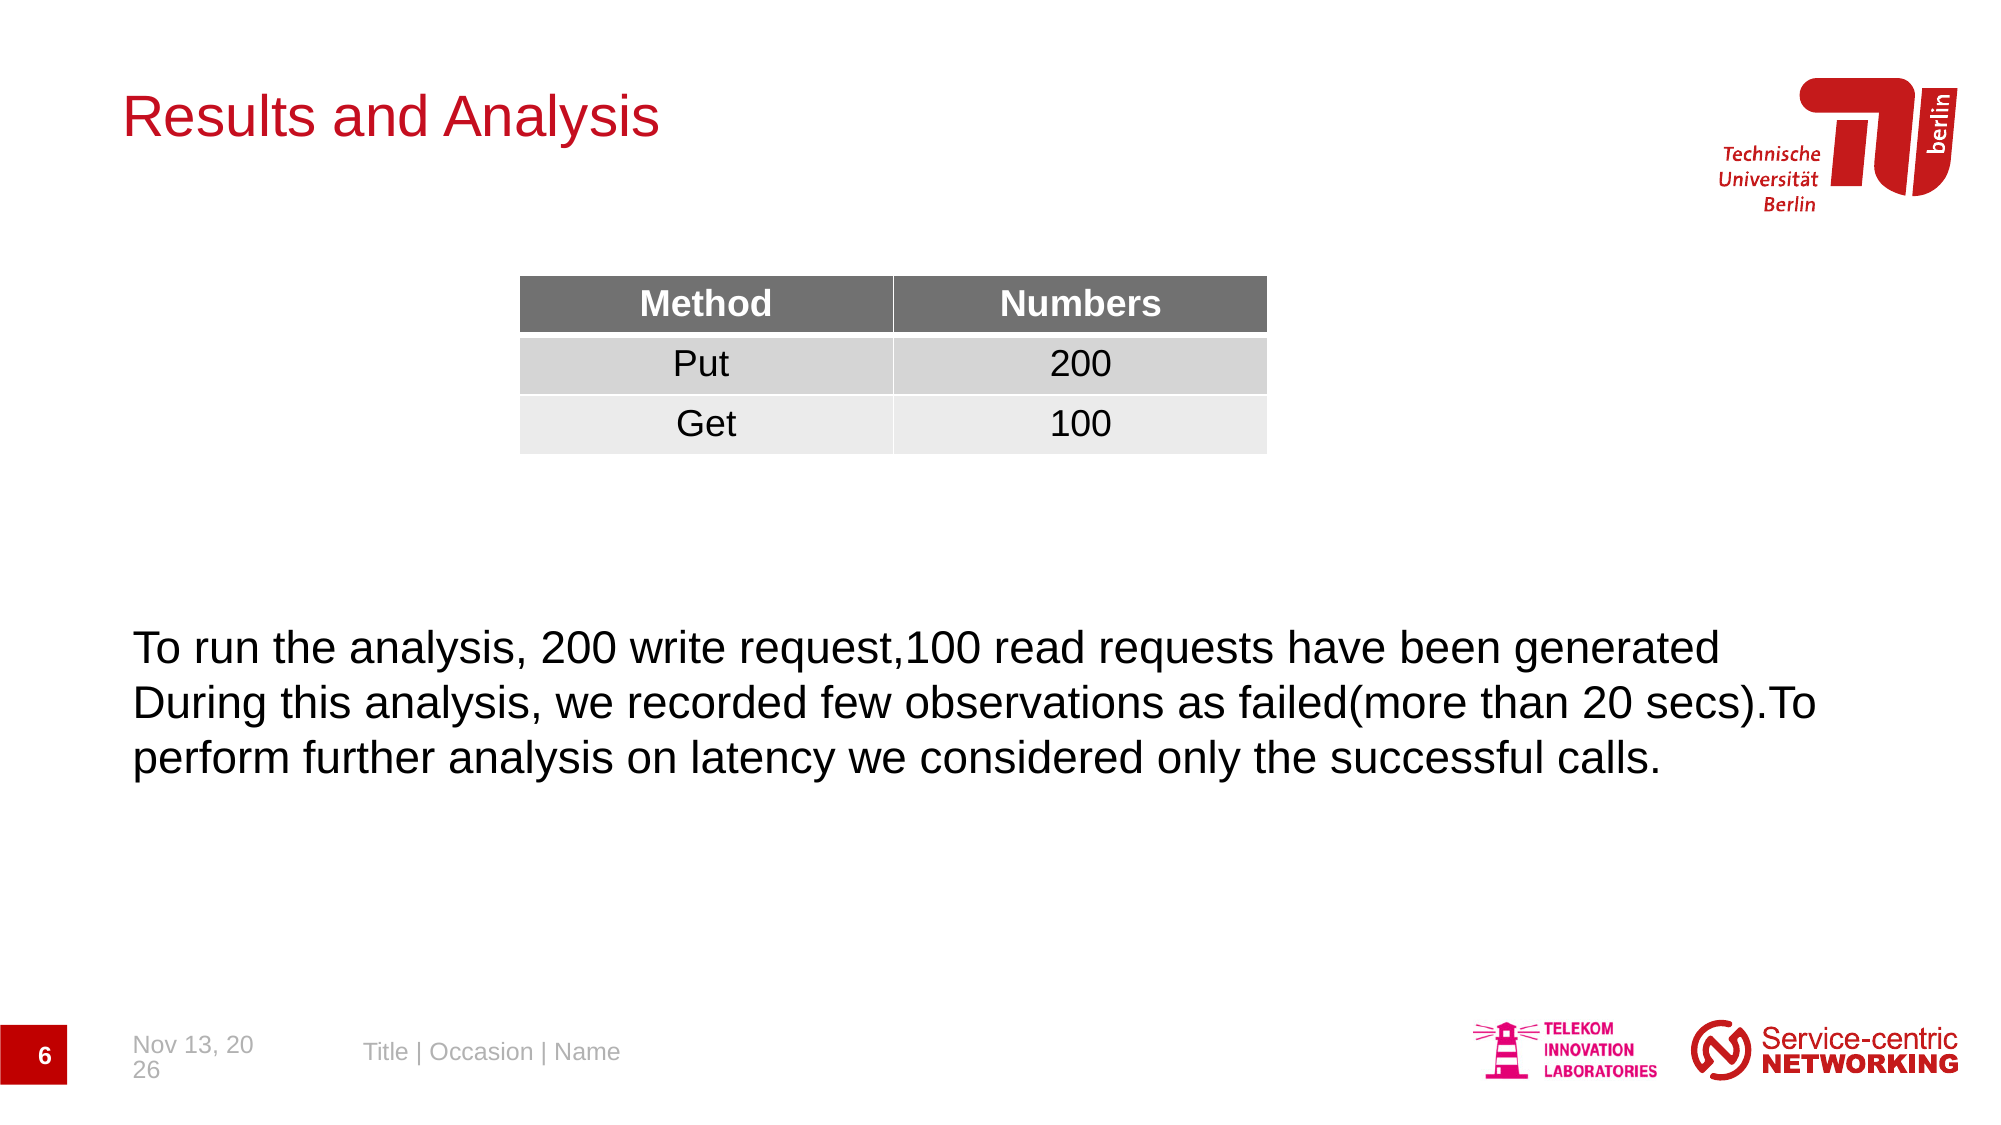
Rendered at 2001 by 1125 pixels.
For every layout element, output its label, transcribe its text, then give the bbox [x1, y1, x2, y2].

slide_number 17-Dec-19 [117, 1020, 279, 1081]
table_cell 100 [894, 396, 1267, 454]
footer Title | Occasion | Name [347, 1020, 1440, 1081]
table_header Method [520, 276, 893, 332]
table_cell 200 [894, 338, 1267, 394]
picture [1473, 1019, 1657, 1081]
text_box To run the analysis, 200 write request,100 read requests have been generated During this analysis, we recorded few observations as failed(more than 20 secs).To perform further analysis on latency we considered only the successful calls. [117, 610, 1923, 790]
table_cell Put [520, 338, 893, 394]
title Results and Analysis [117, 78, 1536, 212]
table_header Numbers [894, 276, 1267, 332]
slide_number 6 [0, 1024, 68, 1085]
table_cell Get [520, 396, 893, 454]
